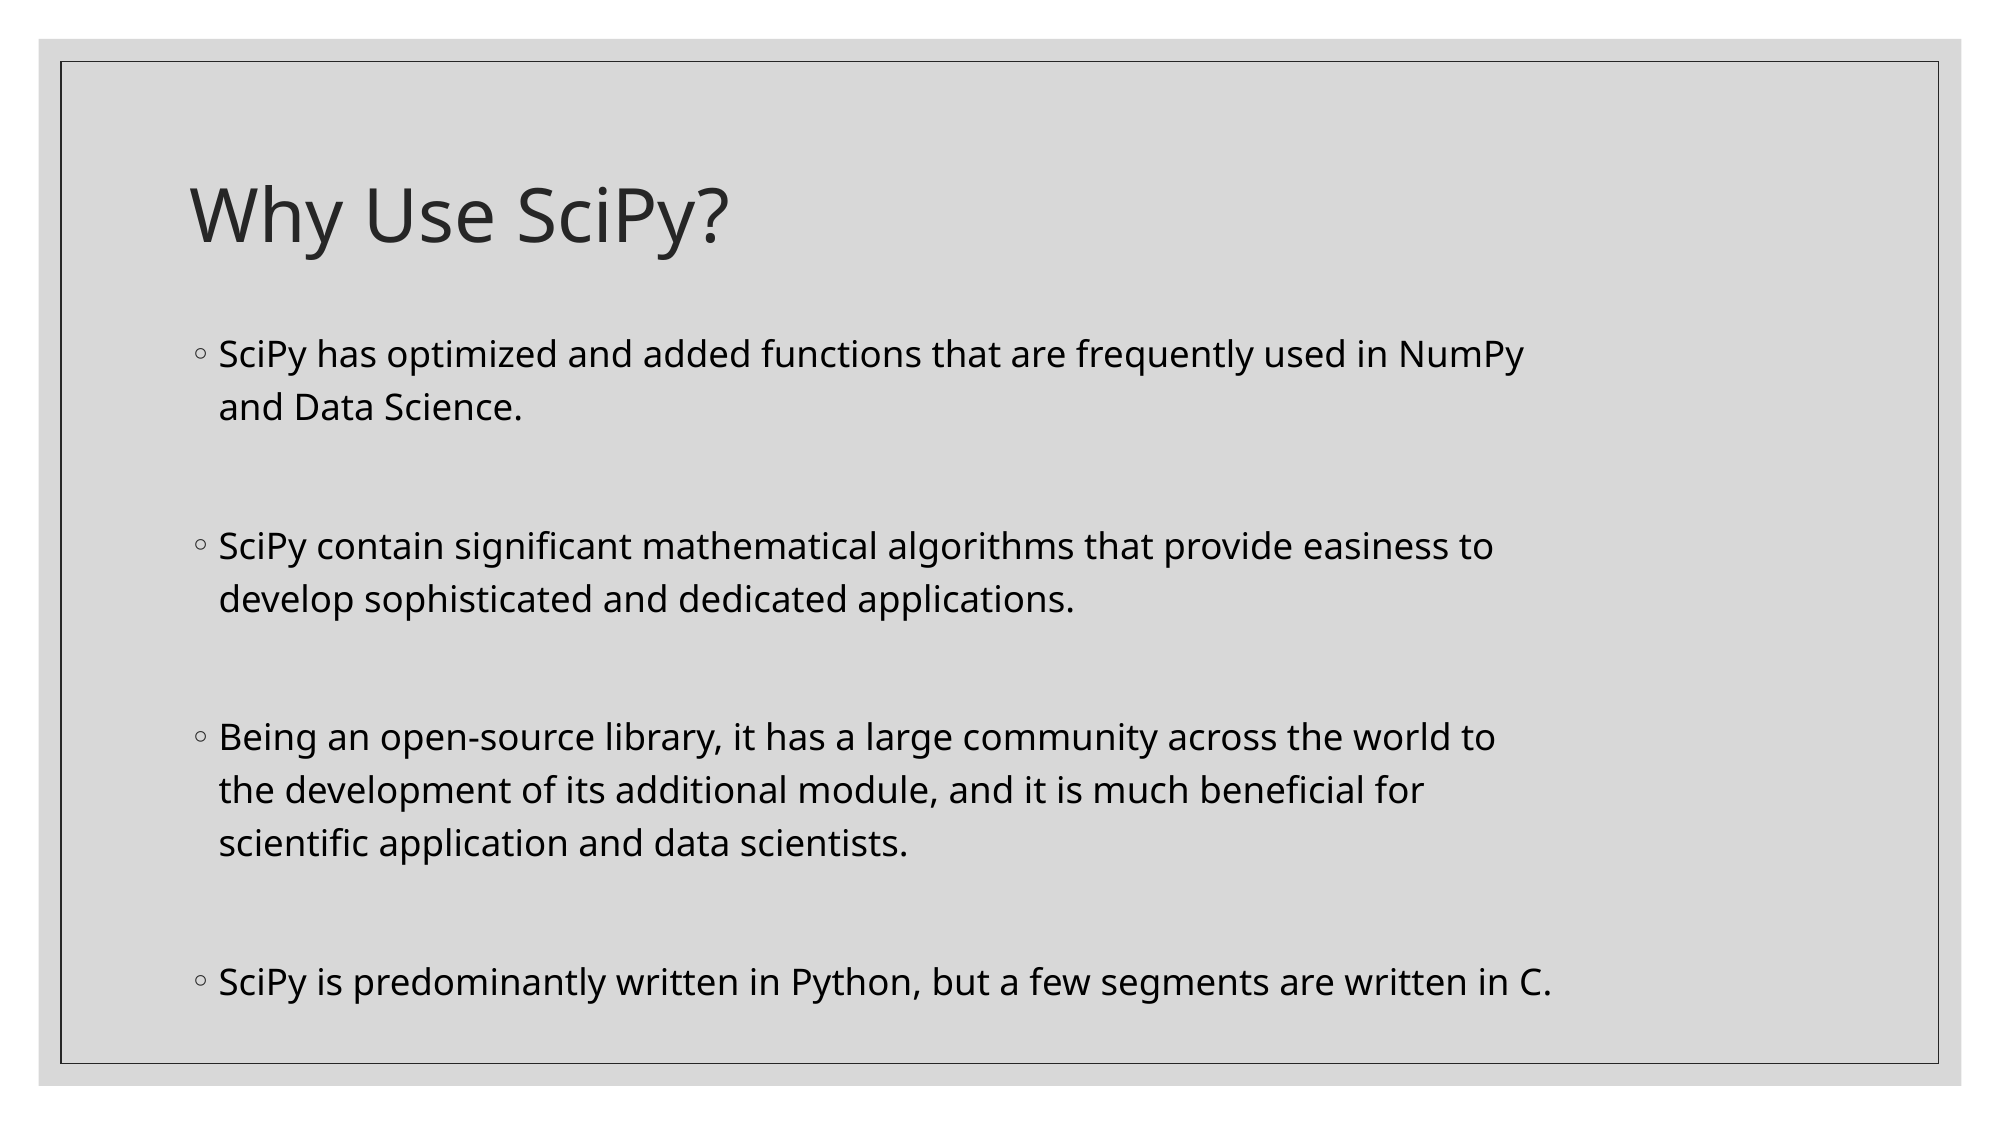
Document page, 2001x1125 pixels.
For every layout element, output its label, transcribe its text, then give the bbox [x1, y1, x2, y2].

list SciPy has optimized and added functions that are frequently used in NumPy and Data Science. SciPy contain significant mathematical algorithms that provide easiness to develop sophisticated and dedicated applications. Being an open-source library, it has a large community across the world to the development of its additional module, and it is much beneficial for scientific application and data scientists. SciPy is predominantly written in Python, but a few segments are written in C. [174, 314, 1576, 1020]
title Why Use SciPy? [174, 105, 1825, 331]
